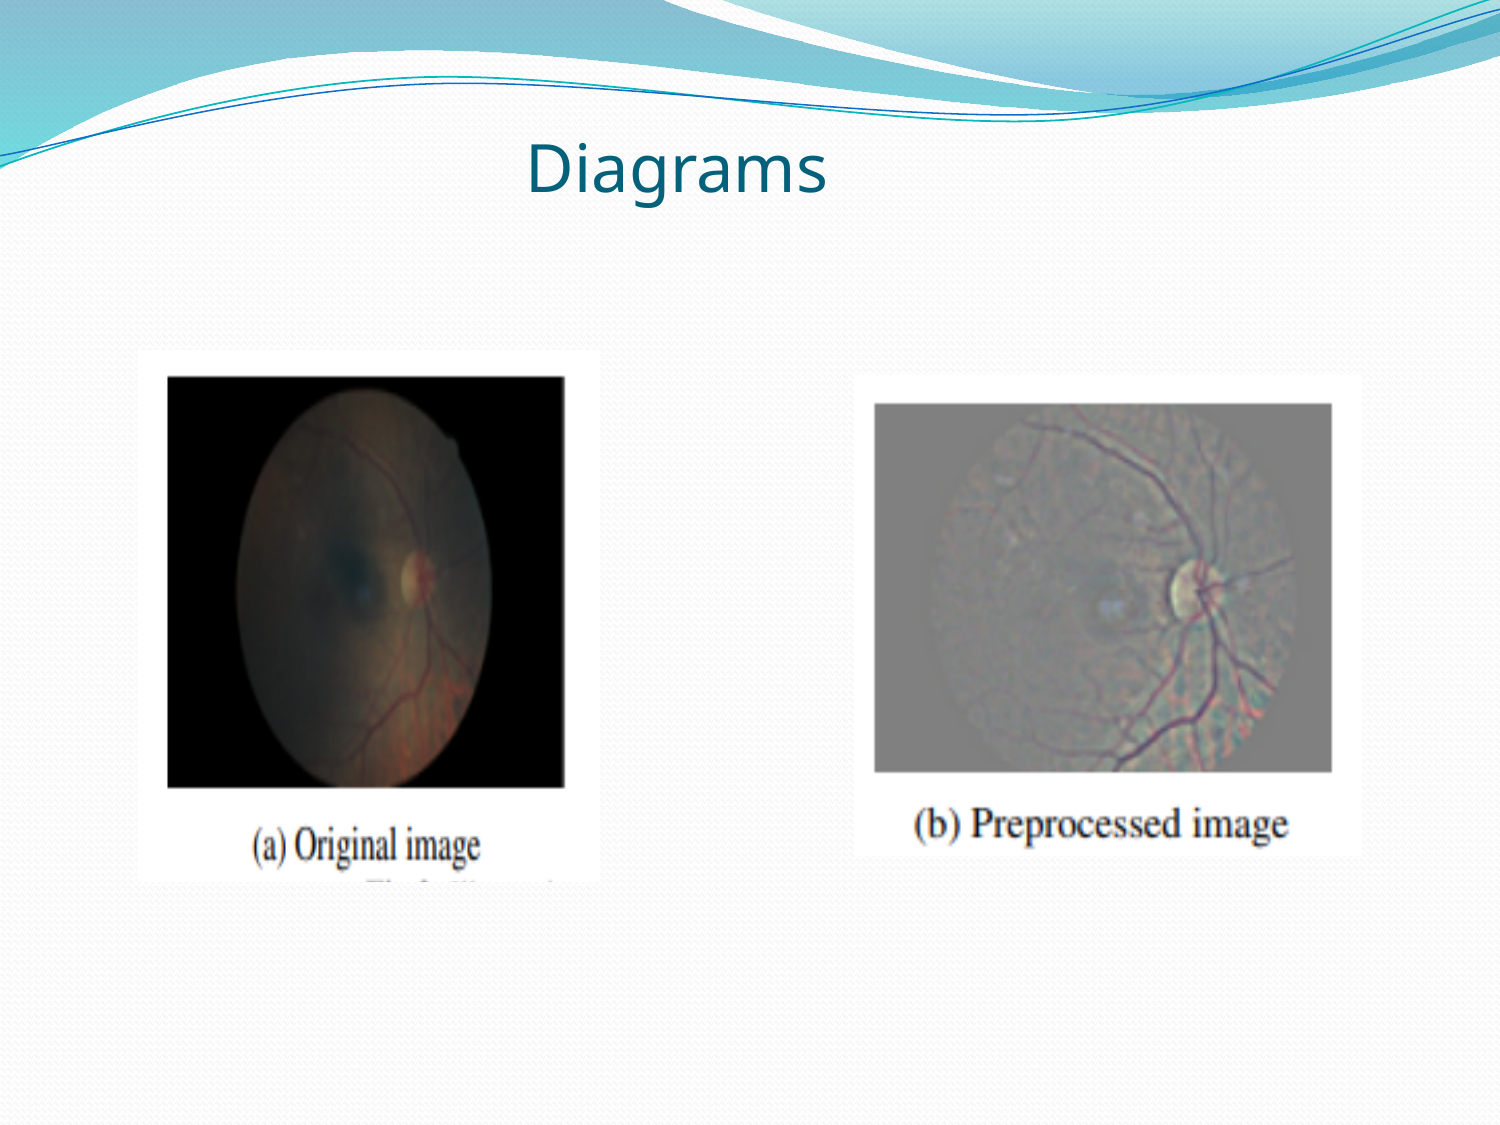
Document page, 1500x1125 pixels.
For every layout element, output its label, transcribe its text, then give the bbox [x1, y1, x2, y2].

title Diagrams [112, 99, 1475, 210]
picture [854, 375, 1368, 856]
picture [137, 349, 601, 882]
